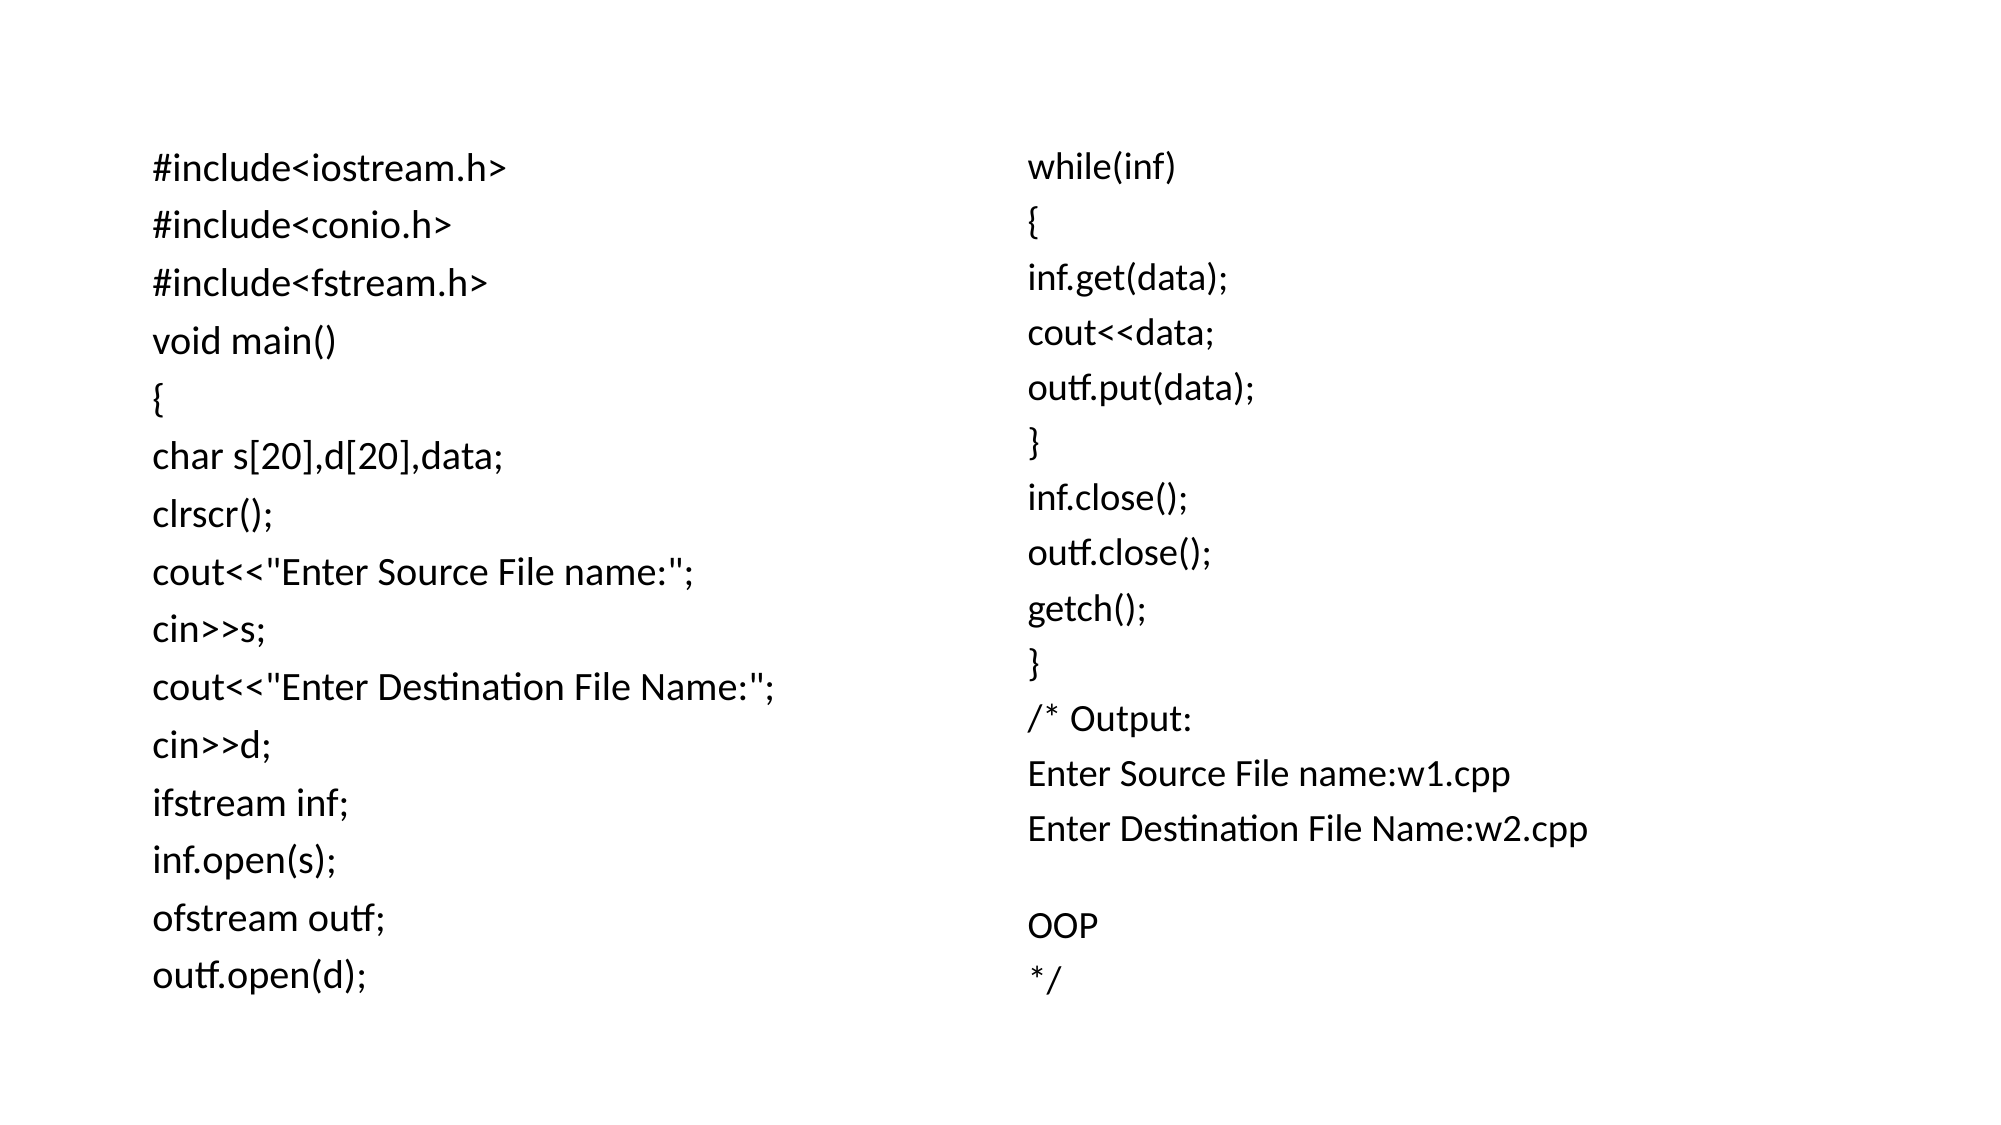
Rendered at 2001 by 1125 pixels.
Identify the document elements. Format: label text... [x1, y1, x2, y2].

list while(inf) { inf.get(data); cout<<data; outf.put(data); } inf.close(); outf.close(); getch(); } /* Output: Enter Source File name:w1.cpp Enter Destination File Name:w2.cpp OOP */ [1012, 139, 1863, 1014]
list #include<iostream.h> #include<conio.h> #include<fstream.h> void main() { char s[20],d[20],data; clrscr(); cout<<"Enter Source File name:"; cin>>s; cout<<"Enter Destination File Name:"; cin>>d; ifstream inf; inf.open(s); ofstream outf; outf.open(d); [137, 139, 988, 1014]
